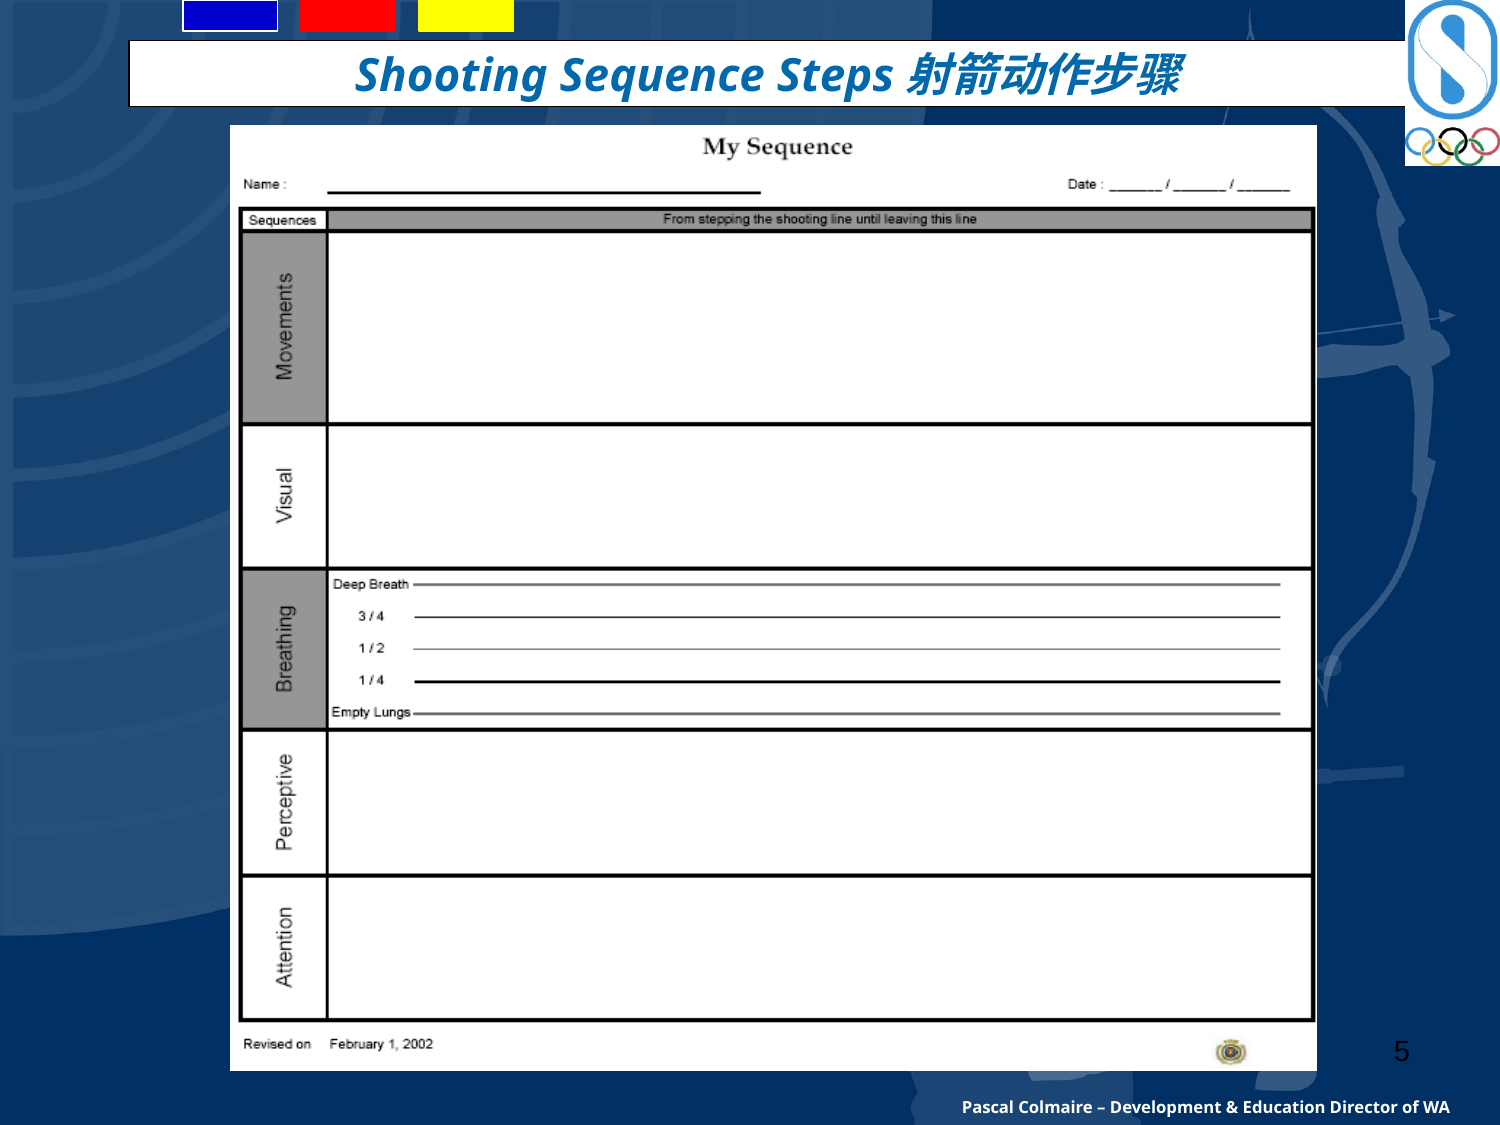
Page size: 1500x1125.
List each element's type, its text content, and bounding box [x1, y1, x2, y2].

text_box Pascal Colmaire – Development & Education Director of WA [947, 1089, 1466, 1125]
text_box [301, 0, 396, 31]
text_box Shooting Sequence Steps射箭动作步骤 [128, 40, 1400, 107]
picture [0, 0, 1500, 1125]
text_box [419, 0, 514, 31]
slide_number 5 [1074, 1024, 1426, 1089]
text_box [182, 0, 278, 31]
